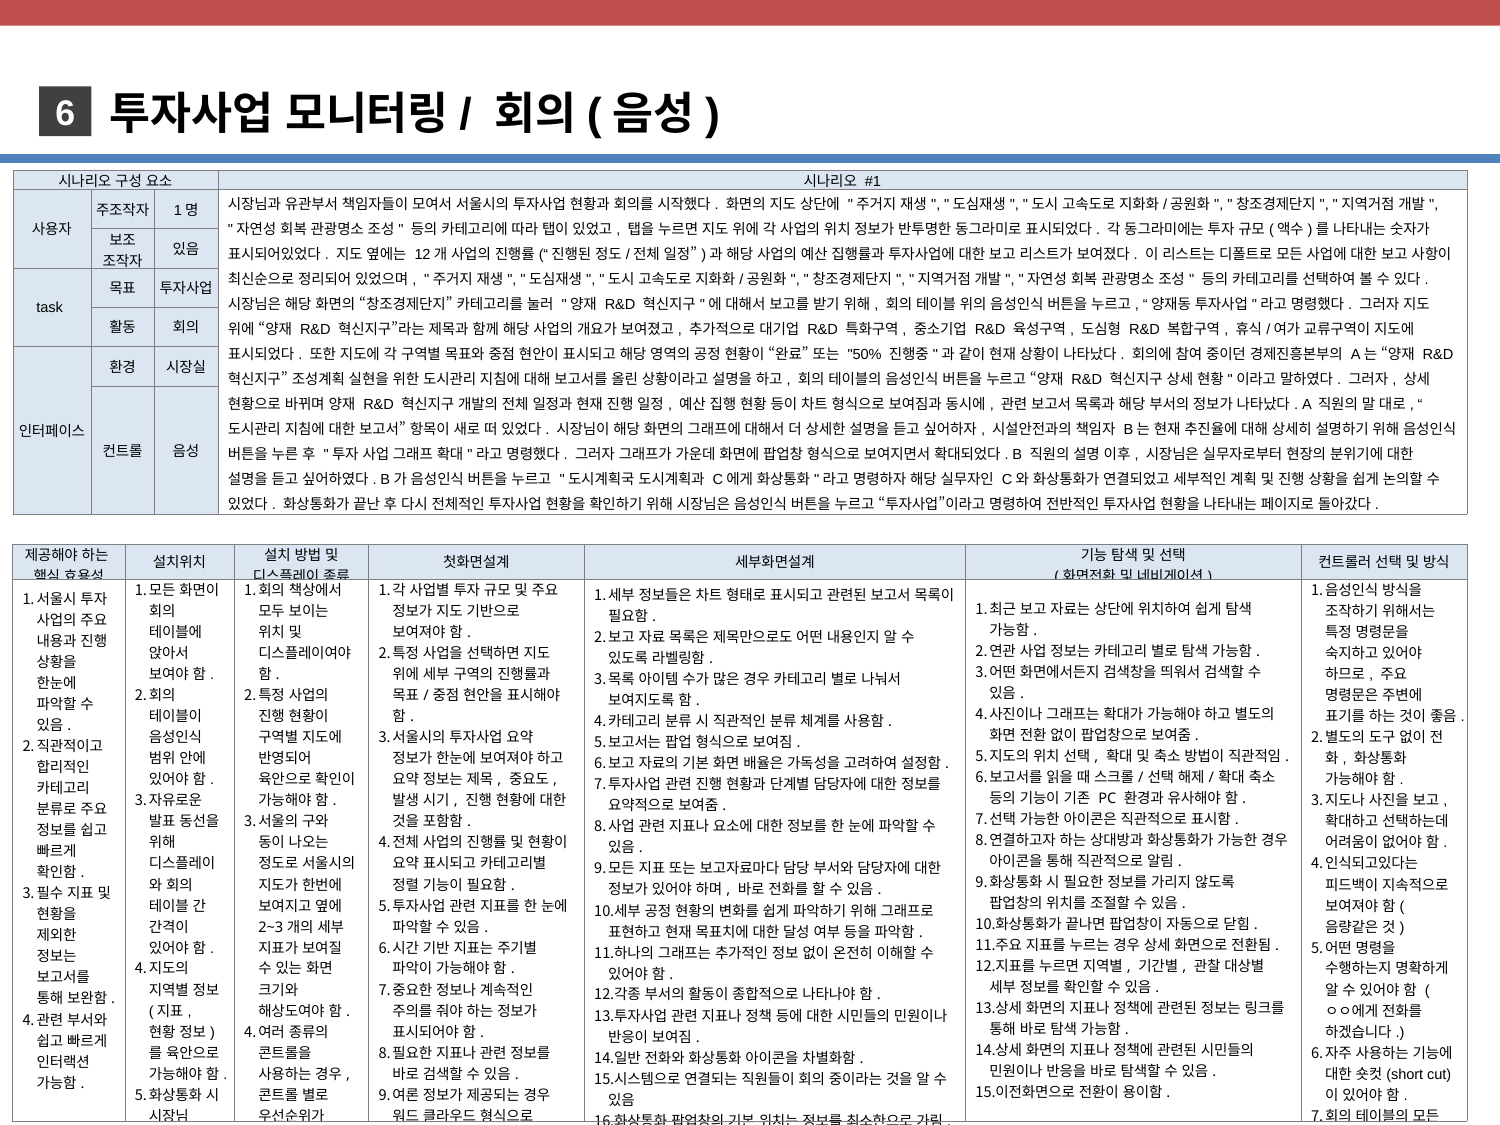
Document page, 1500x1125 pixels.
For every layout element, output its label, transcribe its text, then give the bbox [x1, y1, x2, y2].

table_header 제공해야 하는 핵심 효용성 [13, 545, 125, 579]
table_header 세부화면설계 [585, 545, 965, 579]
table_cell task [14, 269, 91, 346]
table_cell 환경 [92, 347, 154, 386]
table_cell 보조 조작자 [92, 229, 154, 268]
table_cell 서울시 투자 사업의 주요 내용과 진행 상황을 한눈에 파악할 수 있음. 직관적이고 합리적인 카테고리 분류로 주요 정보를 쉽고 빠르게 확인함. 필수 지표 및 현황을 제외한 정보는 보고서를 통해 보완함. 관련 부서와 쉽고 빠르게 인터랙션 가능함. [13, 580, 125, 1121]
table_cell 목표 [92, 269, 154, 307]
table_cell 활동 [92, 308, 154, 346]
table_header 설치위치 [126, 545, 234, 579]
table_cell 주조작자 [92, 190, 154, 228]
text_box 6 [37, 84, 92, 138]
table_cell 시장님과 유관부서 책임자들이 모여서 서울시의 투자사업 현황과 회의를 시작했다. 화면의 지도 상단에 "주거지 재생", "도심재생", "도시 고속도로 지화화/공원화", "창조경제단지", "지역거점 개발", "자연성 회복 관광명소 조성" 등의 카테고리에 따라 탭이 있었고, 탭을 누르면 지도 위에 각 사업의 위치 정보가 반투명한 동그라미로 표시되었다. 각 동그라미에는 투자 규모(액수)를 나타내는 숫자가 표시되어있었다. 지도 옆에는 12개 사업의 진행률(“진행된 정도/전체 일정”)과 해당 사업의 예산 집행률과 투자사업에 대한 보고 리스트가 보여졌다. 이 리스트는 디폴트로 모든 사업에 대한 보고 사항이 최신순으로 정리되어 있었으며, "주거지 재생", "도심재생", "도시 고속도로 지화화/공원화", "창조경제단지", "지역거점 개발", "자연성 회복 관광명소 조성" 등의 카테고리를 선택하여 볼 수 있다. 시장님은 해당 화면의 “창조경제단지” 카테고리를 눌러 "양재 R&D 혁신지구"에 대해서 보고를 받기 위해, 회의 테이블 위의 음성인식 버튼을 누르고, “양재동 투자사업"라고 명령했다. 그러자 지도 위에 “양재 R&D 혁신지구”라는 제목과 함께 해당 사업의 개요가 보여졌고, 추가적으로 대기업 R&D 특화구역, 중소기업 R&D 육성구역, 도심형 R&D 복합구역, 휴식/여가 교류구역이 지도에 표시되었다. 또한 지도에 각 구역별 목표와 중점 현안이 표시되고 해당 영역의 공정 현황이 “완료” 또는 "50% 진행중"과 같이 현재 상황이 나타났다. 회의에 참여 중이던 경제진흥본부의 A는 “양재 R&D 혁신지구” 조성계획 실현을 위한 도시관리 지침에 대해 보고서를 올린 상황이라고 설명을 하고, 회의 테이블의 음성인식 버튼을 누르고 “양재 R&D 혁신지구 상세 현황"이라고 말하였다. 그러자, 상세 현황으로 바뀌며 양재 R&D 혁신지구 개발의 전체 일정과 현재 진행 일정, 예산 집행 현황 등이 차트 형식으로 보여짐과 동시에, 관련 보고서 목록과 해당 부서의 정보가 나타났다. A 직원의 말 대로, “도시관리 지침에 대한 보고서” 항목이 새로 떠 있었다. 시장님이 해당 화면의 그래프에 대해서 더 상세한 설명을 듣고 싶어하자, 시설안전과의 책임자 B는 현재 추진율에 대해 상세히 설명하기 위해 음성인식 버튼을 누른 후 "투자 사업 그래프 확대"라고 명령했다. 그러자 그래프가 가운데 화면에 팝업창 형식으로 보여지면서 확대되었다. B 직원의 설명 이후, 시장님은 실무자로부터 현장의 분위기에 대한 설명을 듣고 싶어하였다. B가 음성인식 버튼을 누르고 "도시계획국 도시계획과 C에게 화상통화"라고 명령하자 해당 실무자인 C와 화상통화가 연결되었고 세부적인 계획 및 진행 상황을 쉽게 논의할 수 있었다. 화상통화가 끝난 후 다시 전체적인 투자사업 현황을 확인하기 위해 시장님은 음성인식 버튼을 누르고 “투자사업”이라고 명령하여 전반적인 투자사업 현황을 나타내는 페이지로 돌아갔다. [219, 190, 1467, 514]
table_cell 투자사업 [155, 269, 218, 307]
table_cell 모든 화면이 회의 테이블에 앉아서 보여야 함. 회의 테이블이 음성인식 범위 안에 있어야 함. 자유로운 발표 동선을 위해 디스플레이와 회의 테이블 간 간격이 있어야 함. 지도의 지역별 정보(지표, 현황 정보)를 육안으로 가능해야 함. 화상통화 시 시장님 목소리가 전달될 수 있어야 함. [126, 580, 234, 1121]
table_header 시나리오 #1 [219, 171, 1467, 189]
table_cell 인터페이스 [14, 347, 91, 514]
table_cell 세부 정보들은 차트 형태로 표시되고 관련된 보고서 목록이 필요함. 보고 자료 목록은 제목만으로도 어떤 내용인지 알 수 있도록 라벨링함. 목록 아이템 수가 많은 경우 카테고리 별로 나눠서 보여지도록 함. 카테고리 분류 시 직관적인 분류 체계를 사용함. 보고서는 팝업 형식으로 보여짐. 보고 자료의 기본 화면 배율은 가독성을 고려하여 설정함. 투자사업 관련 진행 현황과 단계별 담당자에 대한 정보를 요약적으로 보여줌. 사업 관련 지표나 요소에 대한 정보를 한 눈에 파악할 수 있음. 모든 지표 또는 보고자료마다 담당 부서와 담당자에 대한 정보가 있어야 하며, 바로 전화를 할 수 있음. 세부 공정 현황의 변화를 쉽게 파악하기 위해 그래프로 표현하고 현재 목표치에 대한 달성 여부 등을 파악함. 하나의 그래프는 추가적인 정보 없이 온전히 이해할 수 있어야 함. 각종 부서의 활동이 종합적으로 나타나야 함. 투자사업 관련 지표나 정책 등에 대한 시민들의 민원이나 반응이 보여짐. 일반 전화와 화상통화 아이콘을 차별화함. 시스템으로 연결되는 직원들이 회의 중이라는 것을 알 수 있음 화상통화 팝업창의 기본 위치는 정보를 최소한으로 가림. 관련 없는 정보는 보여주지 않음. [585, 580, 965, 1121]
table_cell 1명 [155, 190, 218, 228]
table_header 설치 방법 및 디스플레이 종류 [235, 545, 368, 579]
text_box 투자사업 모니터링/ 회의(음성) [92, 77, 735, 146]
table_cell 각 사업별 투자 규모 및 주요 정보가 지도 기반으로 보여져야 함. 특정 사업을 선택하면 지도 위에 세부 구역의 진행률과 목표/중점 현안을 표시해야 함. 서울시의 투자사업 요약 정보가 한눈에 보여져야 하고 요약 정보는 제목, 중요도, 발생 시기, 진행 현황에 대한 것을 포함함. 전체 사업의 진행률 및 현황이 요약 표시되고 카테고리별 정렬 기능이 필요함. 투자사업 관련 지표를 한 눈에 파악할 수 있음. 시간 기반 지표는 주기별 파악이 가능해야 함. 중요한 정보나 계속적인 주의를 줘야 하는 정보가 표시되어야 함. 필요한 지표나 관련 정보를 바로 검색할 수 있음. 여론 정보가 제공되는 경우 워드 클라우드 형식으로 요약하여 보여줌. 보안상 외빈에게 보이지 않아야 하는 정보는 가릴 수 있음. [369, 580, 584, 1121]
table_header 첫화면설계 [369, 545, 584, 579]
table_cell 시장실 [155, 347, 218, 386]
table_cell 사용자 [14, 190, 91, 268]
table_cell 음성인식 방식을 조작하기 위해서는 특정 명령문을 숙지하고 있어야 하므로, 주요 명령문은 주변에 표기를 하는 것이 좋음. 별도의 도구 없이 전화, 화상통화 가능해야 함. 지도나 사진을 보고, 확대하고 선택하는데 어려움이 없어야 함. 인식되고있다는 피드백이 지속적으로 보여져야 함(음량같은 것) 어떤 명령을 수행하는지 명확하게 알 수 있어야 함 (ㅇㅇ에게 전화를 하겠습니다.) 자주 사용하는 기능에 대한 숏컷(short cut)이 있어야 함. 회의 테이블의 모든 영역이 음성인식 범위 안에 있어야 함. [1302, 580, 1467, 1121]
table_cell 컨트롤 [92, 387, 154, 514]
table_header 컨트롤러 선택 및 방식 [1302, 545, 1467, 579]
table_cell 회의 책상에서 모두 보이는 위치 및 디스플레이여야 함. 특정 사업의 진행 현황이 구역별 지도에 반영되어 육안으로 확인이 가능해야 함. 서울의 구와 동이 나오는 정도로 서울시의 지도가 한번에 보여지고 옆에 2~3개의 세부 지표가 보여질 수 있는 화면 크기와 해상도여야 함. 여러 종류의 콘트롤을 사용하는 경우, 콘트롤 별로 우선순위가 있어야 함. 콘트롤 별로 커서의 색을 다르게 해서 사용자 구별함. [235, 580, 368, 1121]
table_cell 회의 [155, 308, 218, 346]
table_header 기능 탐색 및 선택 (화면전환 및 네비게이션) [966, 545, 1301, 579]
table_cell 최근 보고 자료는 상단에 위치하여 쉽게 탐색 가능함. 연관 사업 정보는 카테고리 별로 탐색 가능함. 어떤 화면에서든지 검색창을 띄워서 검색할 수 있음. 사진이나 그래프는 확대가 가능해야 하고 별도의 화면 전환 없이 팝업창으로 보여줌. 지도의 위치 선택, 확대 및 축소 방법이 직관적임. 보고서를 읽을 때 스크롤/선택 해제/확대 축소 등의 기능이 기존 PC 환경과 유사해야 함. 선택 가능한 아이콘은 직관적으로 표시함. 연결하고자 하는 상대방과 화상통화가 가능한 경우 아이콘을 통해 직관적으로 알림. 화상통화 시 필요한 정보를 가리지 않도록 팝업창의 위치를 조절할 수 있음. 화상통화가 끝나면 팝업창이 자동으로 닫힘. 주요 지표를 누르는 경우 상세 화면으로 전환됨. 지표를 누르면 지역별, 기간별, 관찰 대상별 세부 정보를 확인할 수 있음. 상세 화면의 지표나 정책에 관련된 정보는 링크를 통해 바로 탐색 가능함. 상세 화면의 지표나 정책에 관련된 시민들의 민원이나 반응을 바로 탐색할 수 있음. 이전화면으로 전환이 용이함. [966, 580, 1301, 1121]
table_cell 음성 [155, 387, 218, 514]
table_header 시나리오 구성 요소 [14, 171, 218, 189]
table_cell 있음 [155, 229, 218, 268]
